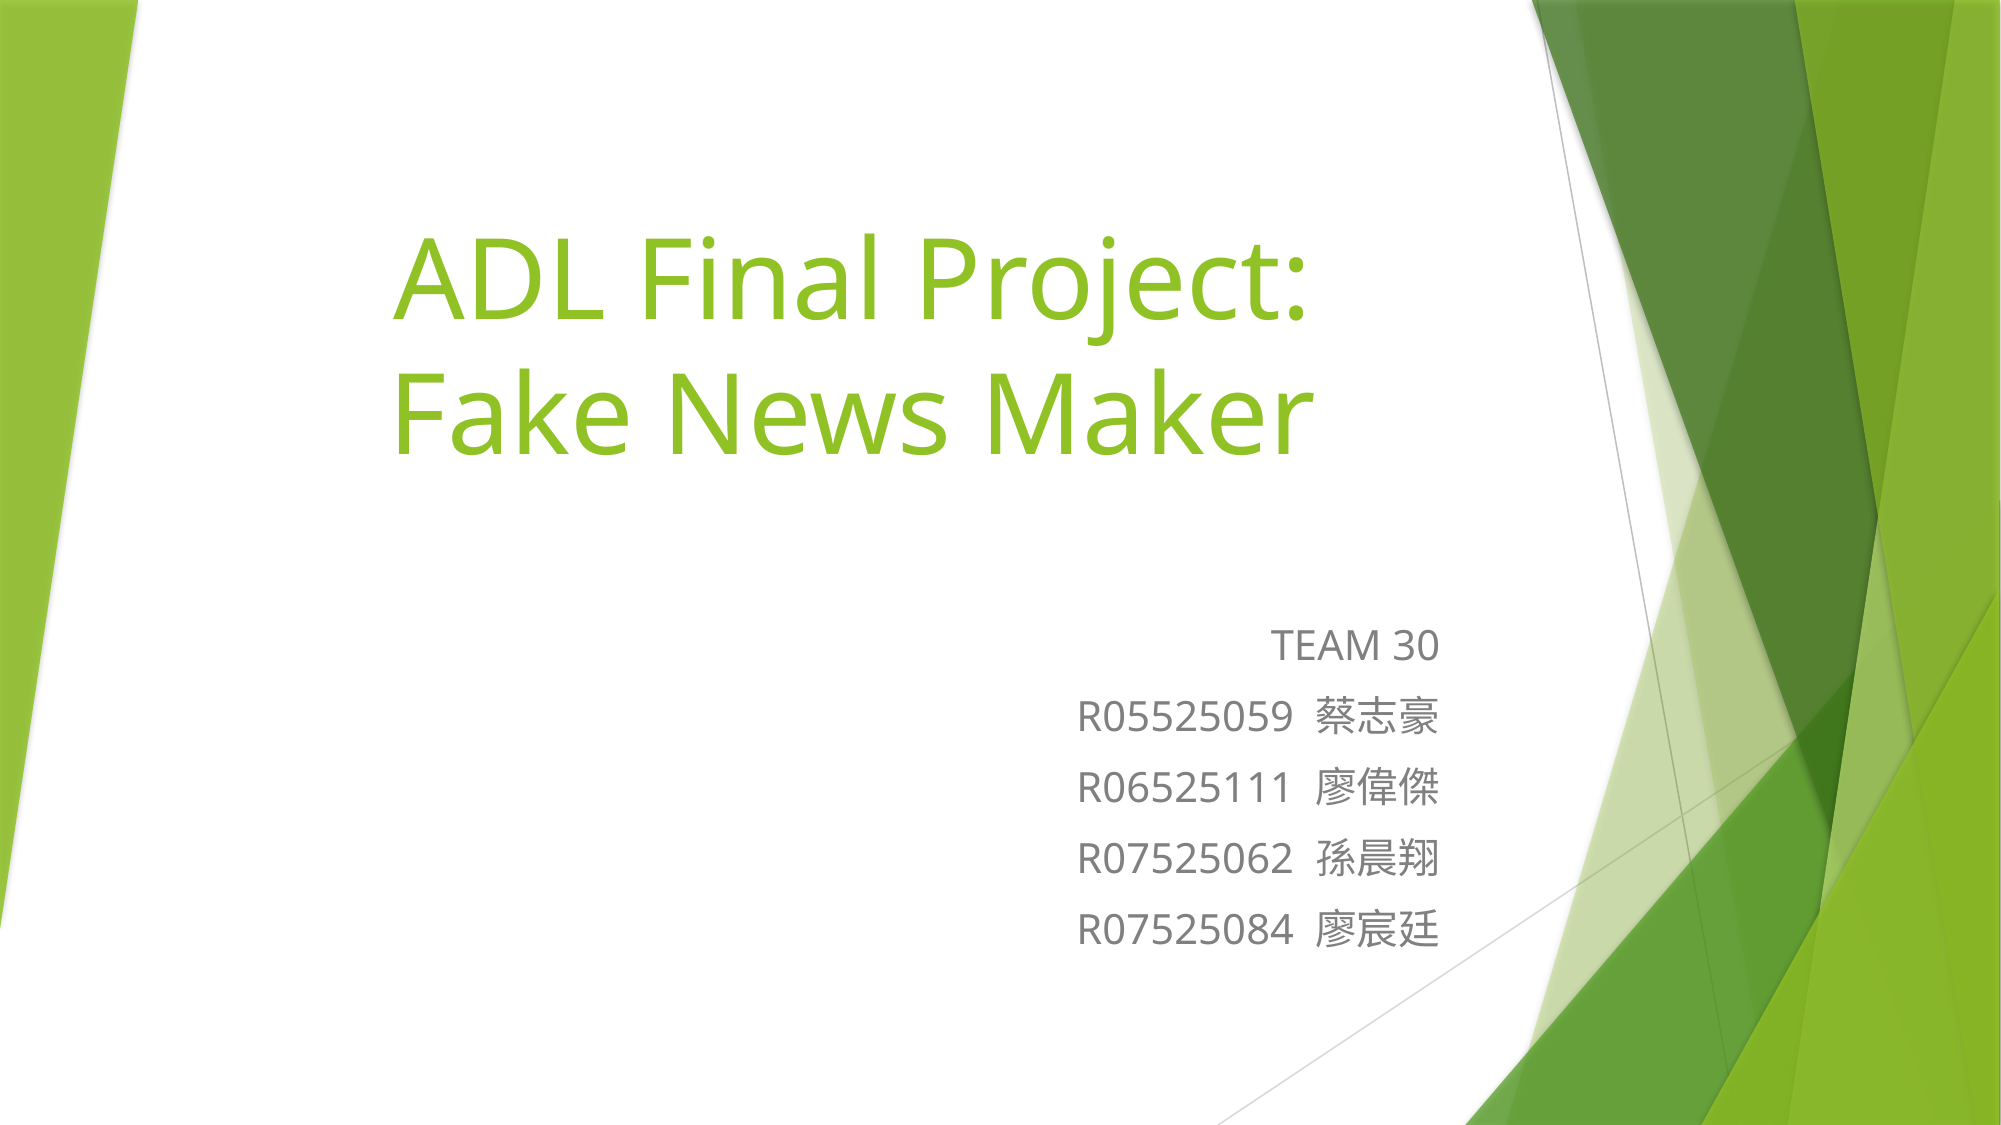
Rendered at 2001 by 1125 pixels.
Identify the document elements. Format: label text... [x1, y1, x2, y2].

subtitle TEAM 30 R05525059 蔡志豪 R06525111 廖偉傑 R07525062 孫晨翔 R07525084 廖宸廷 [1021, 611, 1456, 993]
title ADL Final Project: Fake News Maker [215, 176, 1490, 485]
